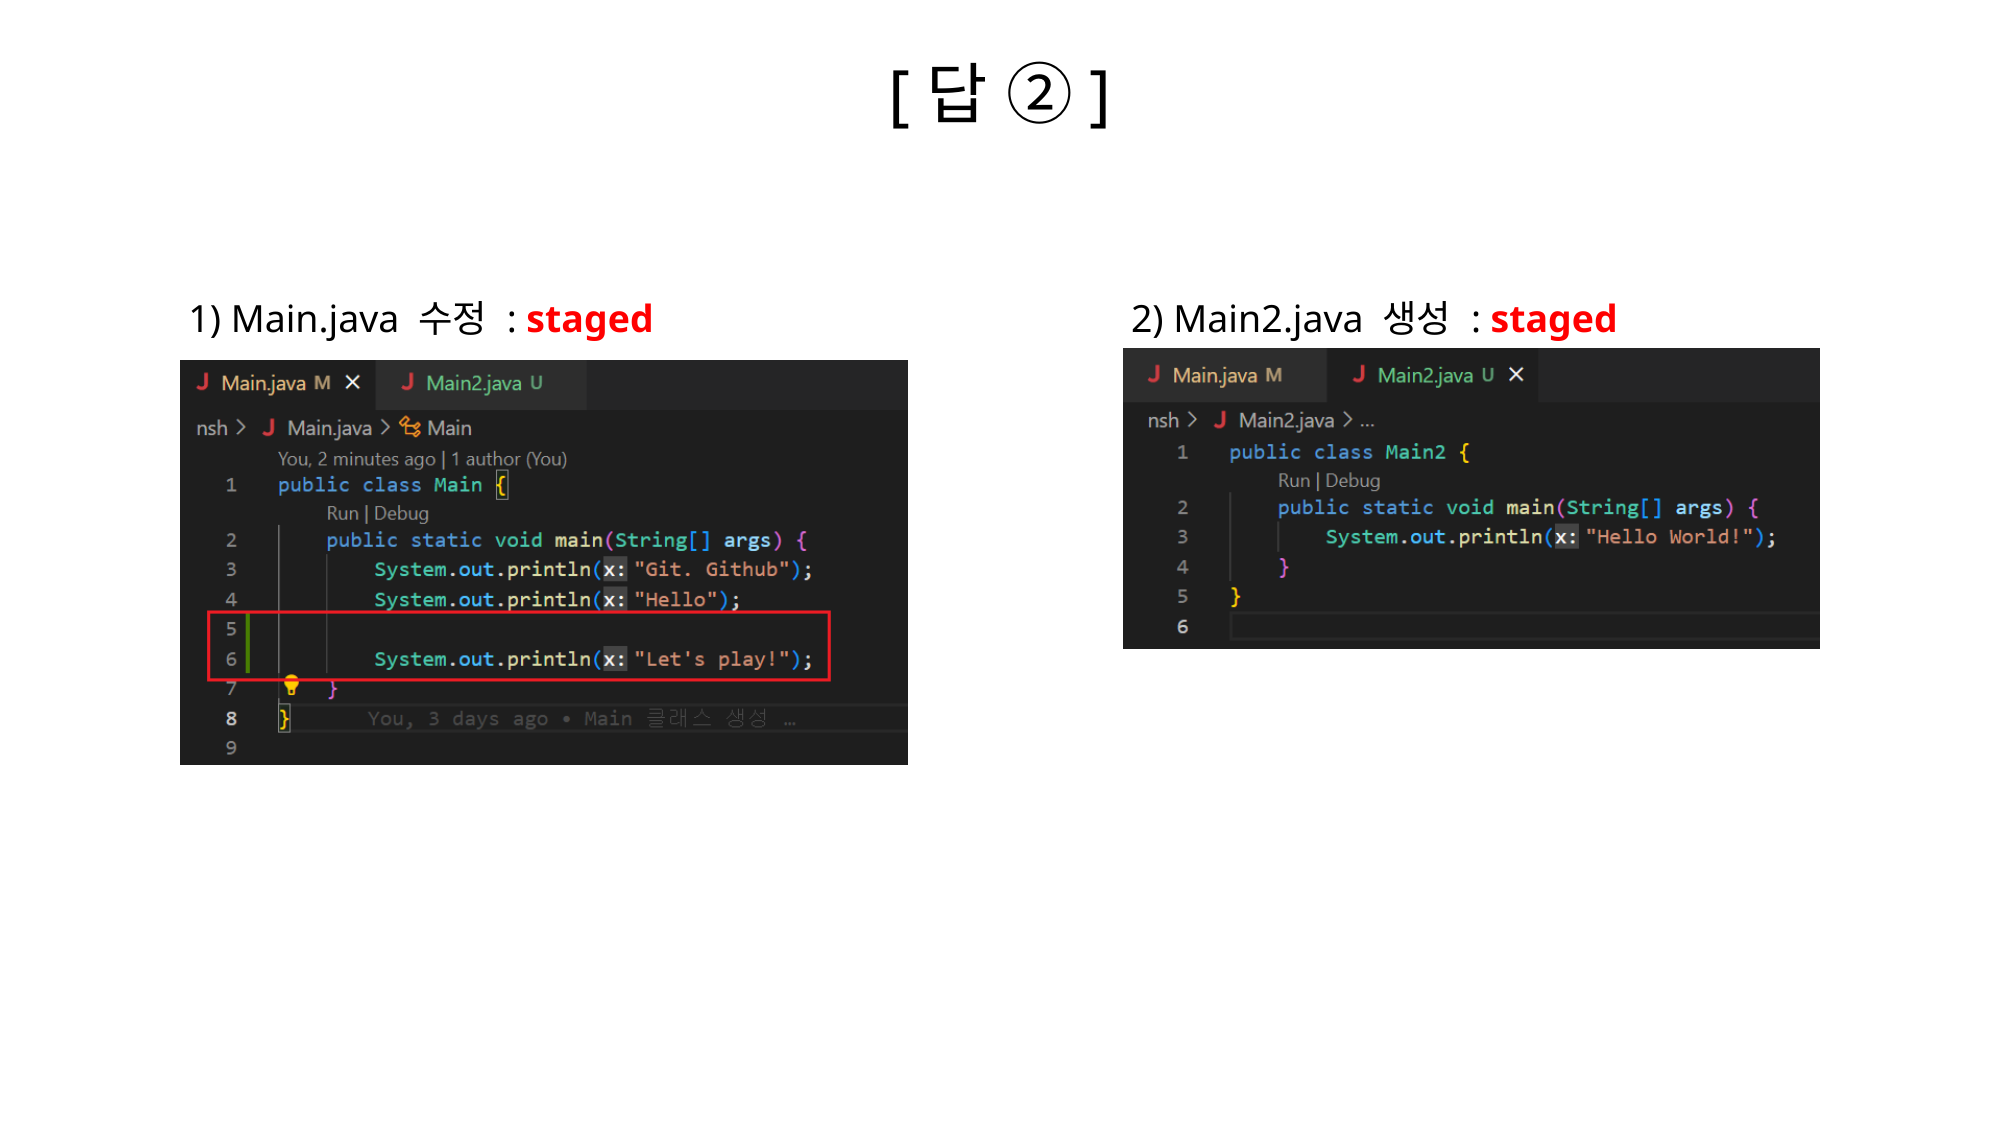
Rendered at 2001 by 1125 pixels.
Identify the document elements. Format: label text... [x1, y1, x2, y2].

text_box [답 ②] [873, 45, 1127, 140]
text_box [180, 287, 1820, 765]
